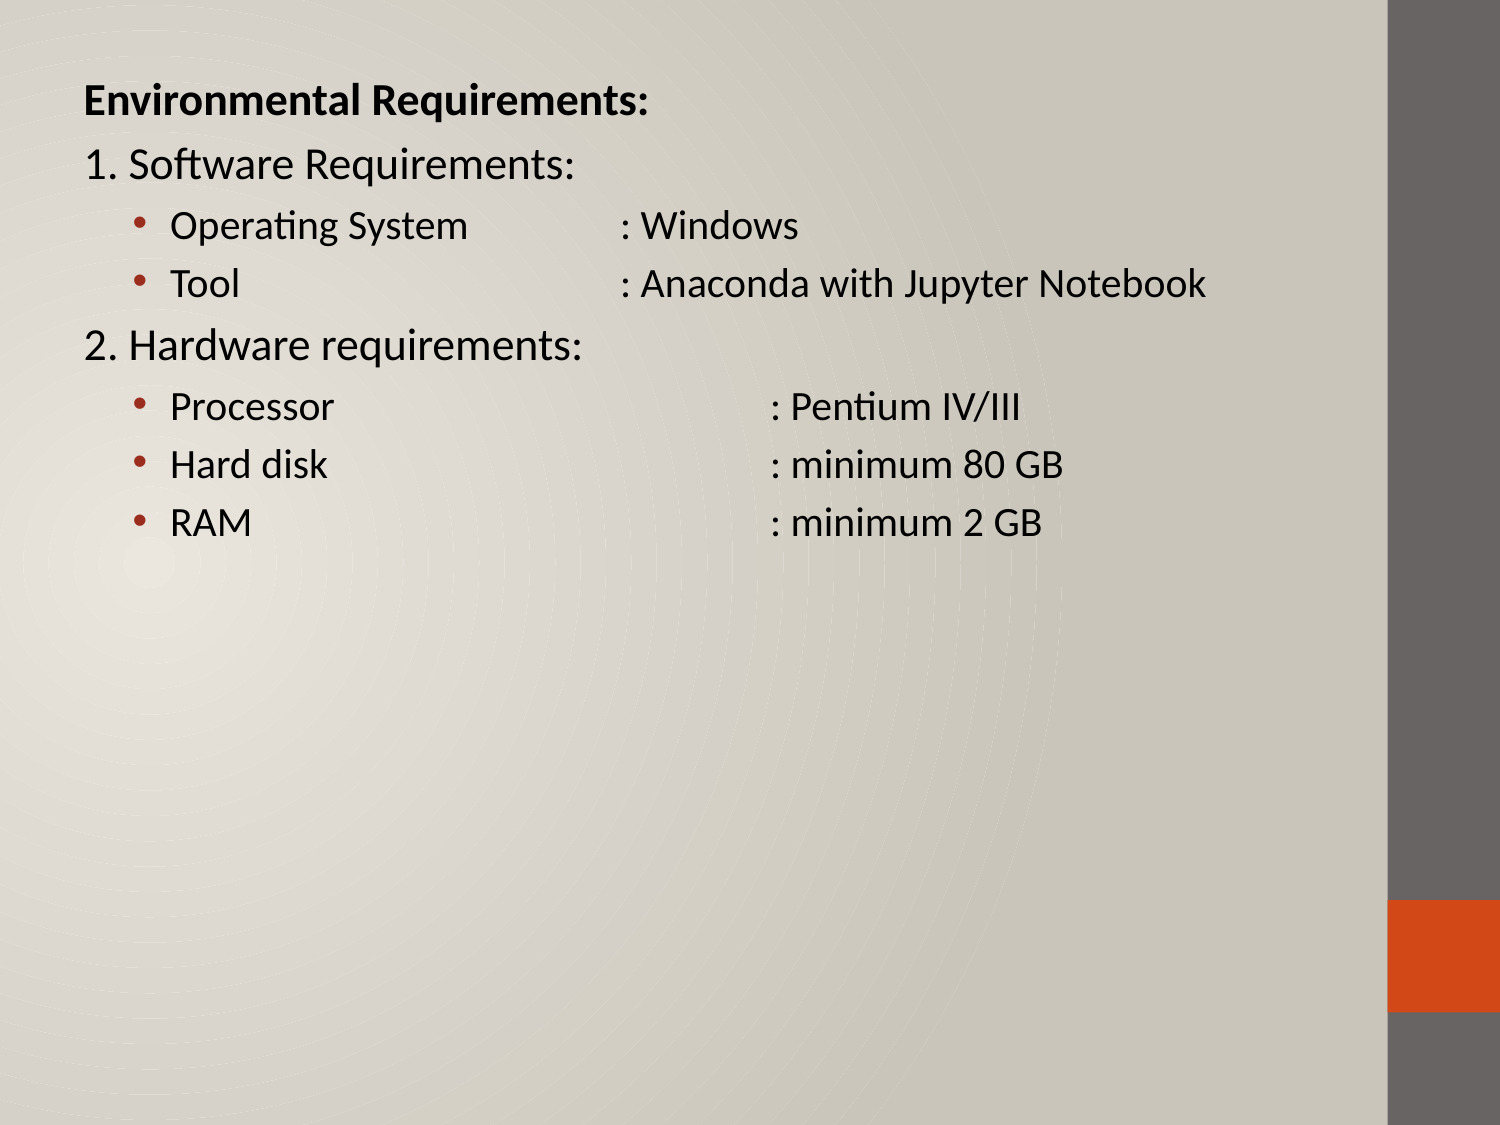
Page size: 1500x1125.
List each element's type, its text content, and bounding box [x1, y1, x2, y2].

list Environmental Requirements: 1. Software Requirements: Operating System : Windows Tool : Anaconda with Jupyter Notebook 2. Hardware requirements: Processor : Pentium IV/III Hard disk : minimum 80 GB RAM : minimum 2 GB [50, 62, 1450, 1100]
